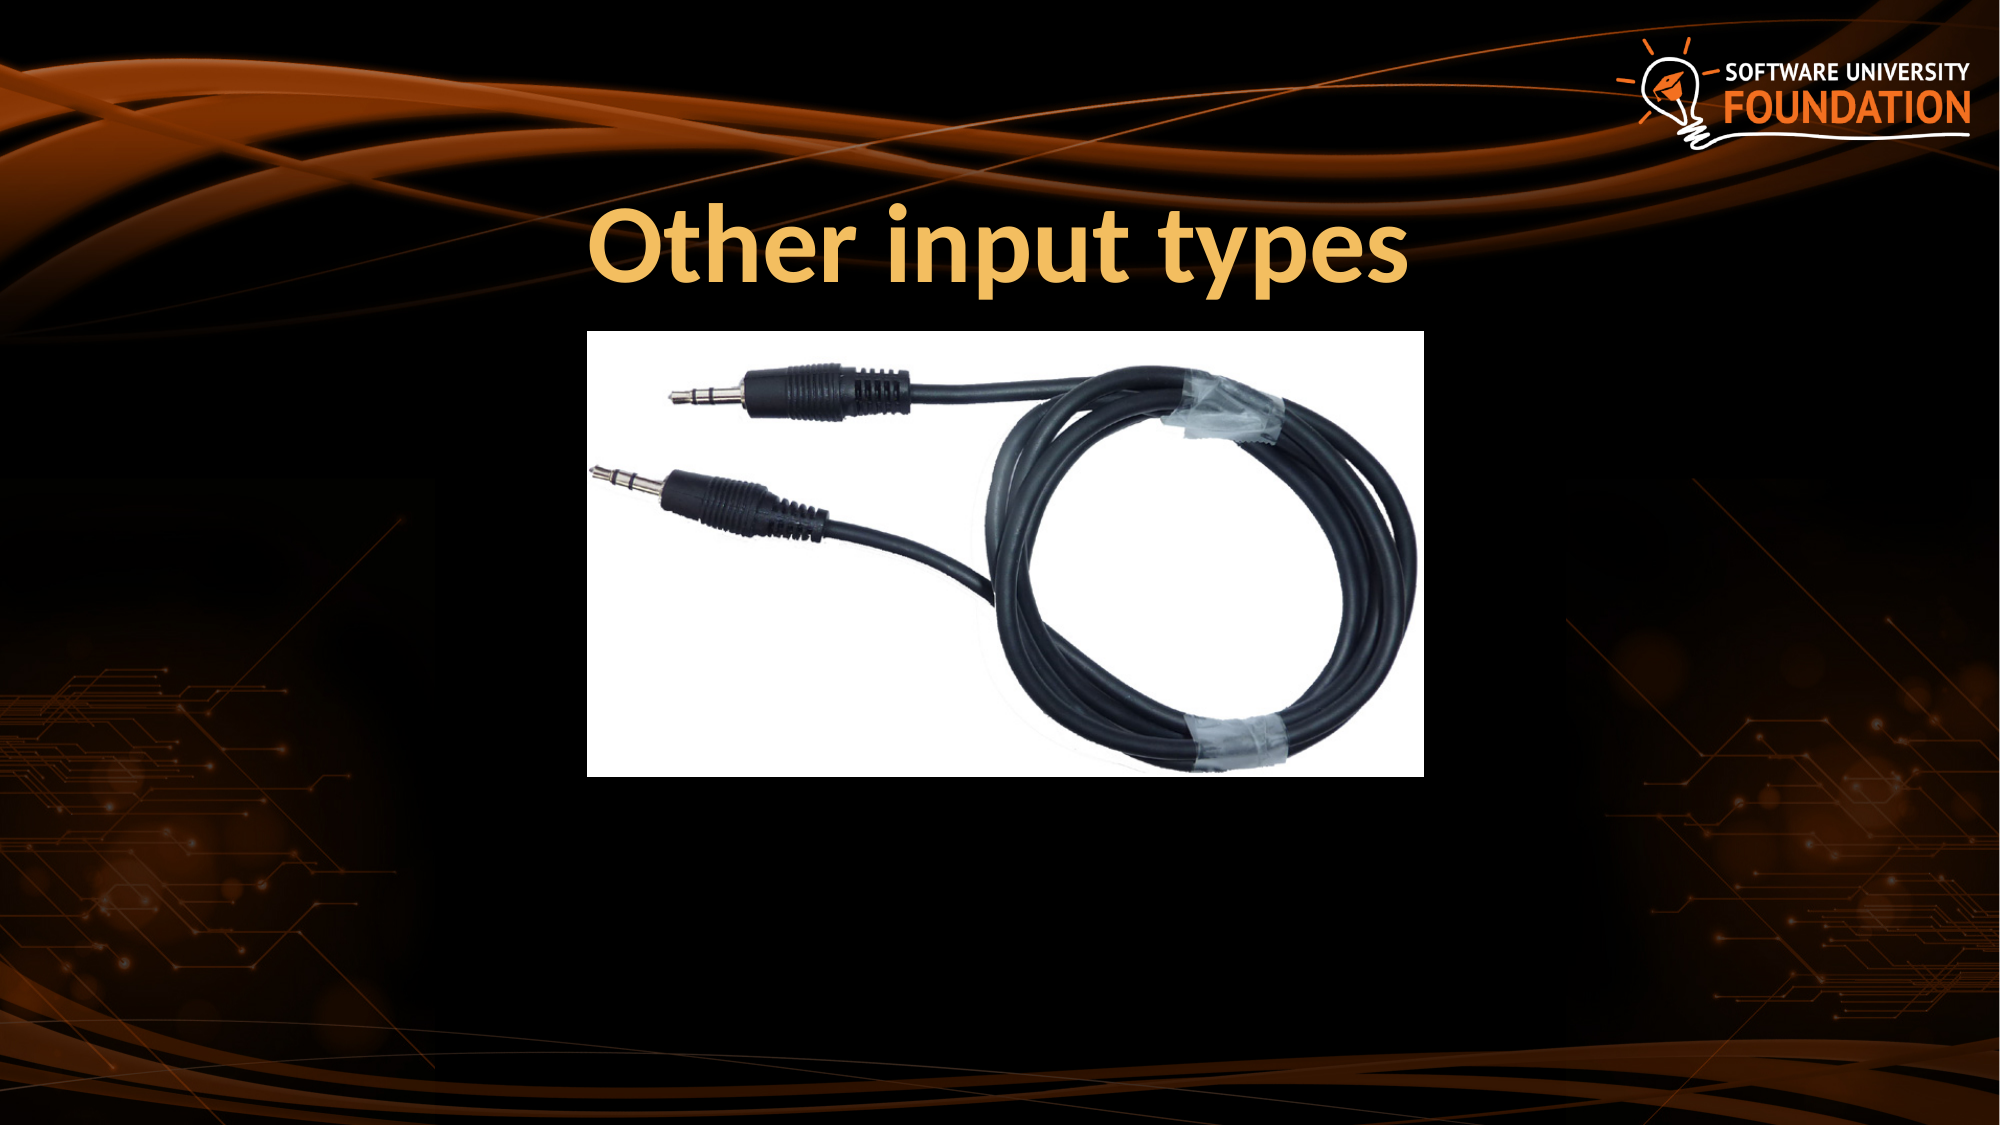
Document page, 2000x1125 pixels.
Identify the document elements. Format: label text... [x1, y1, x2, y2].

title Other input types [224, 162, 1775, 311]
picture [0, 0, 2000, 1125]
